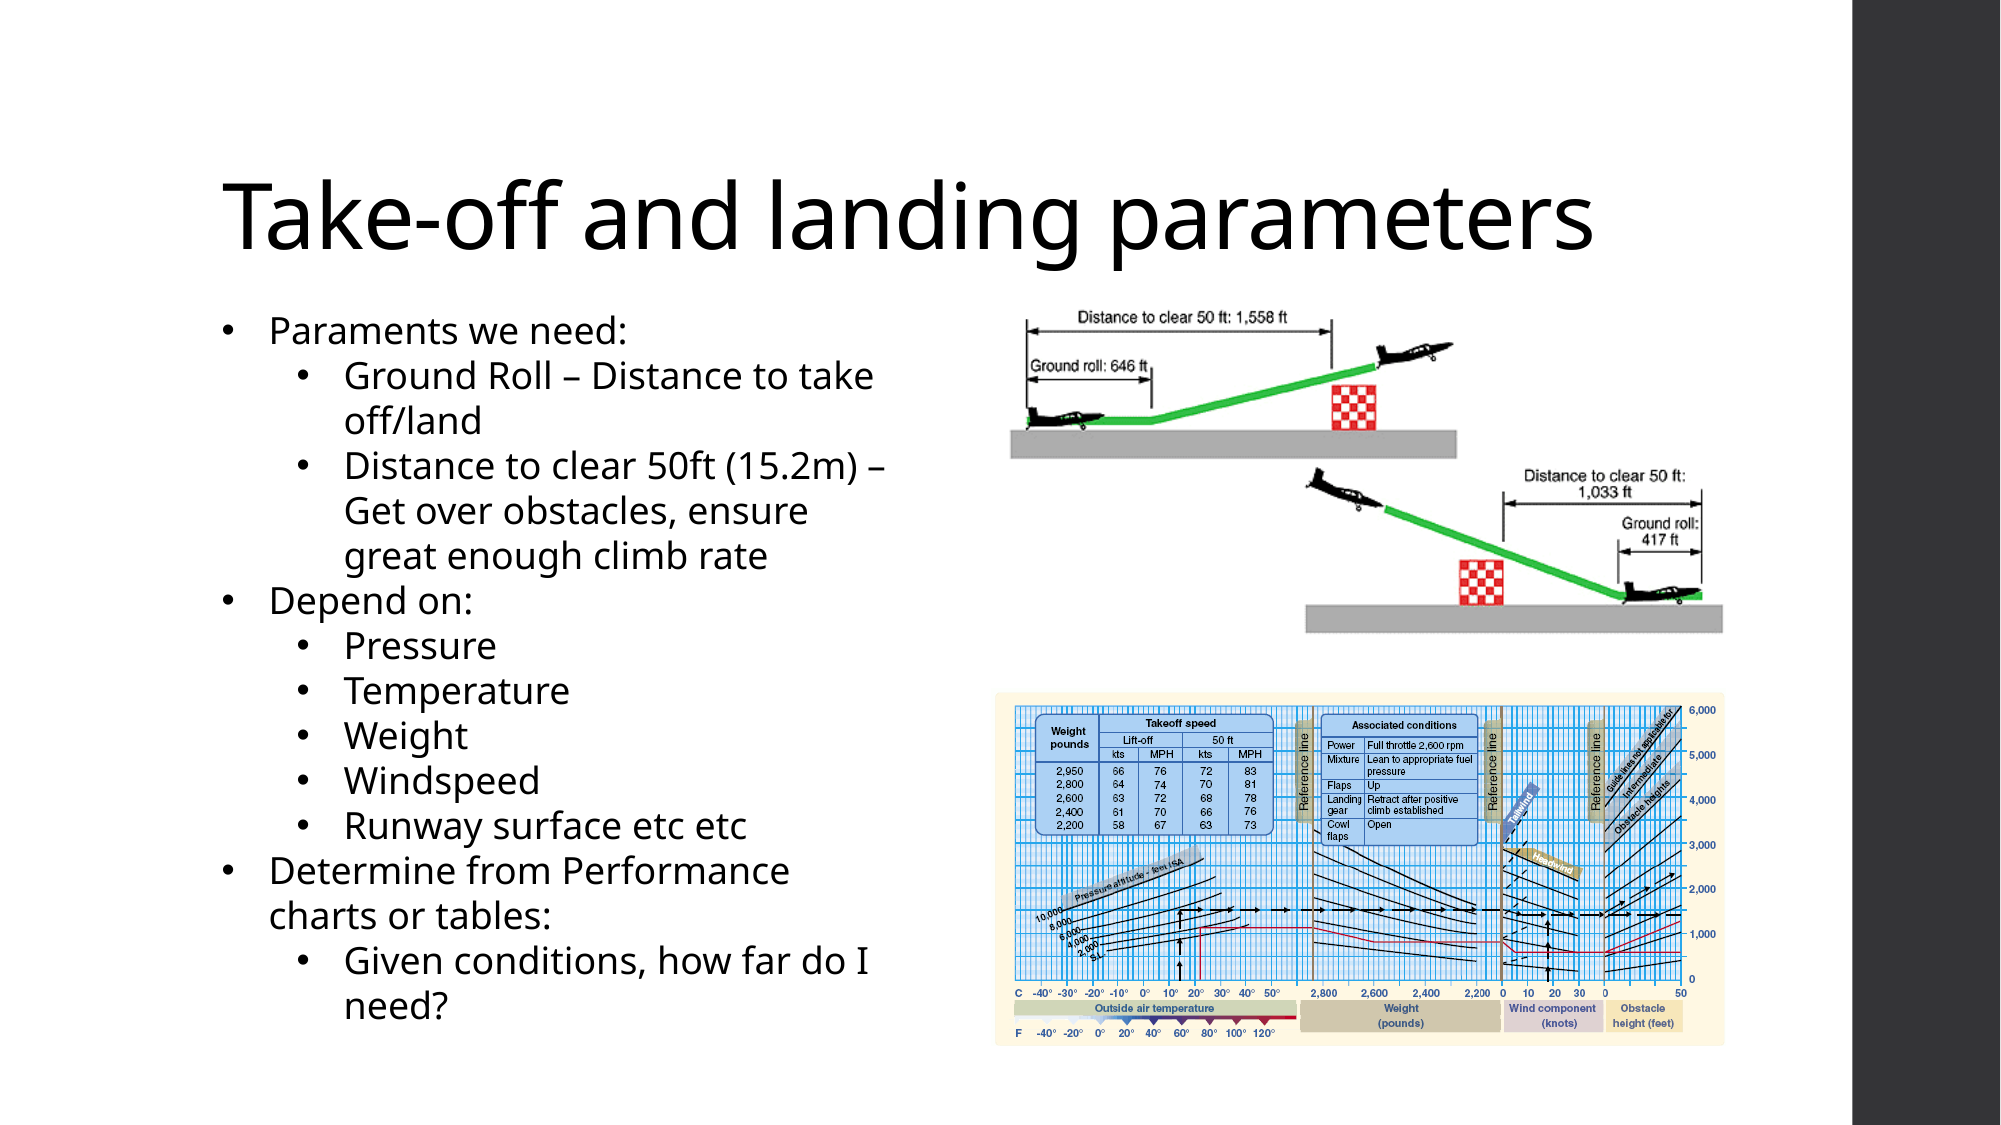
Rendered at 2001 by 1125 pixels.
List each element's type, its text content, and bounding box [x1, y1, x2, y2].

picture [990, 687, 1727, 1046]
text_box Paraments we need: Ground Roll – Distance to take off/land Distance to clear 50ft (15.2m) – Get over obstacles, ensure great enough climb rate Depend on: Pressure Temperature Weight Windspeed Runway surface etc etc Determine from Performance charts or tables: Given conditions, how far do I need? [206, 299, 925, 1035]
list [999, 299, 1736, 637]
title Take-off and landing parameters [206, 60, 1797, 278]
